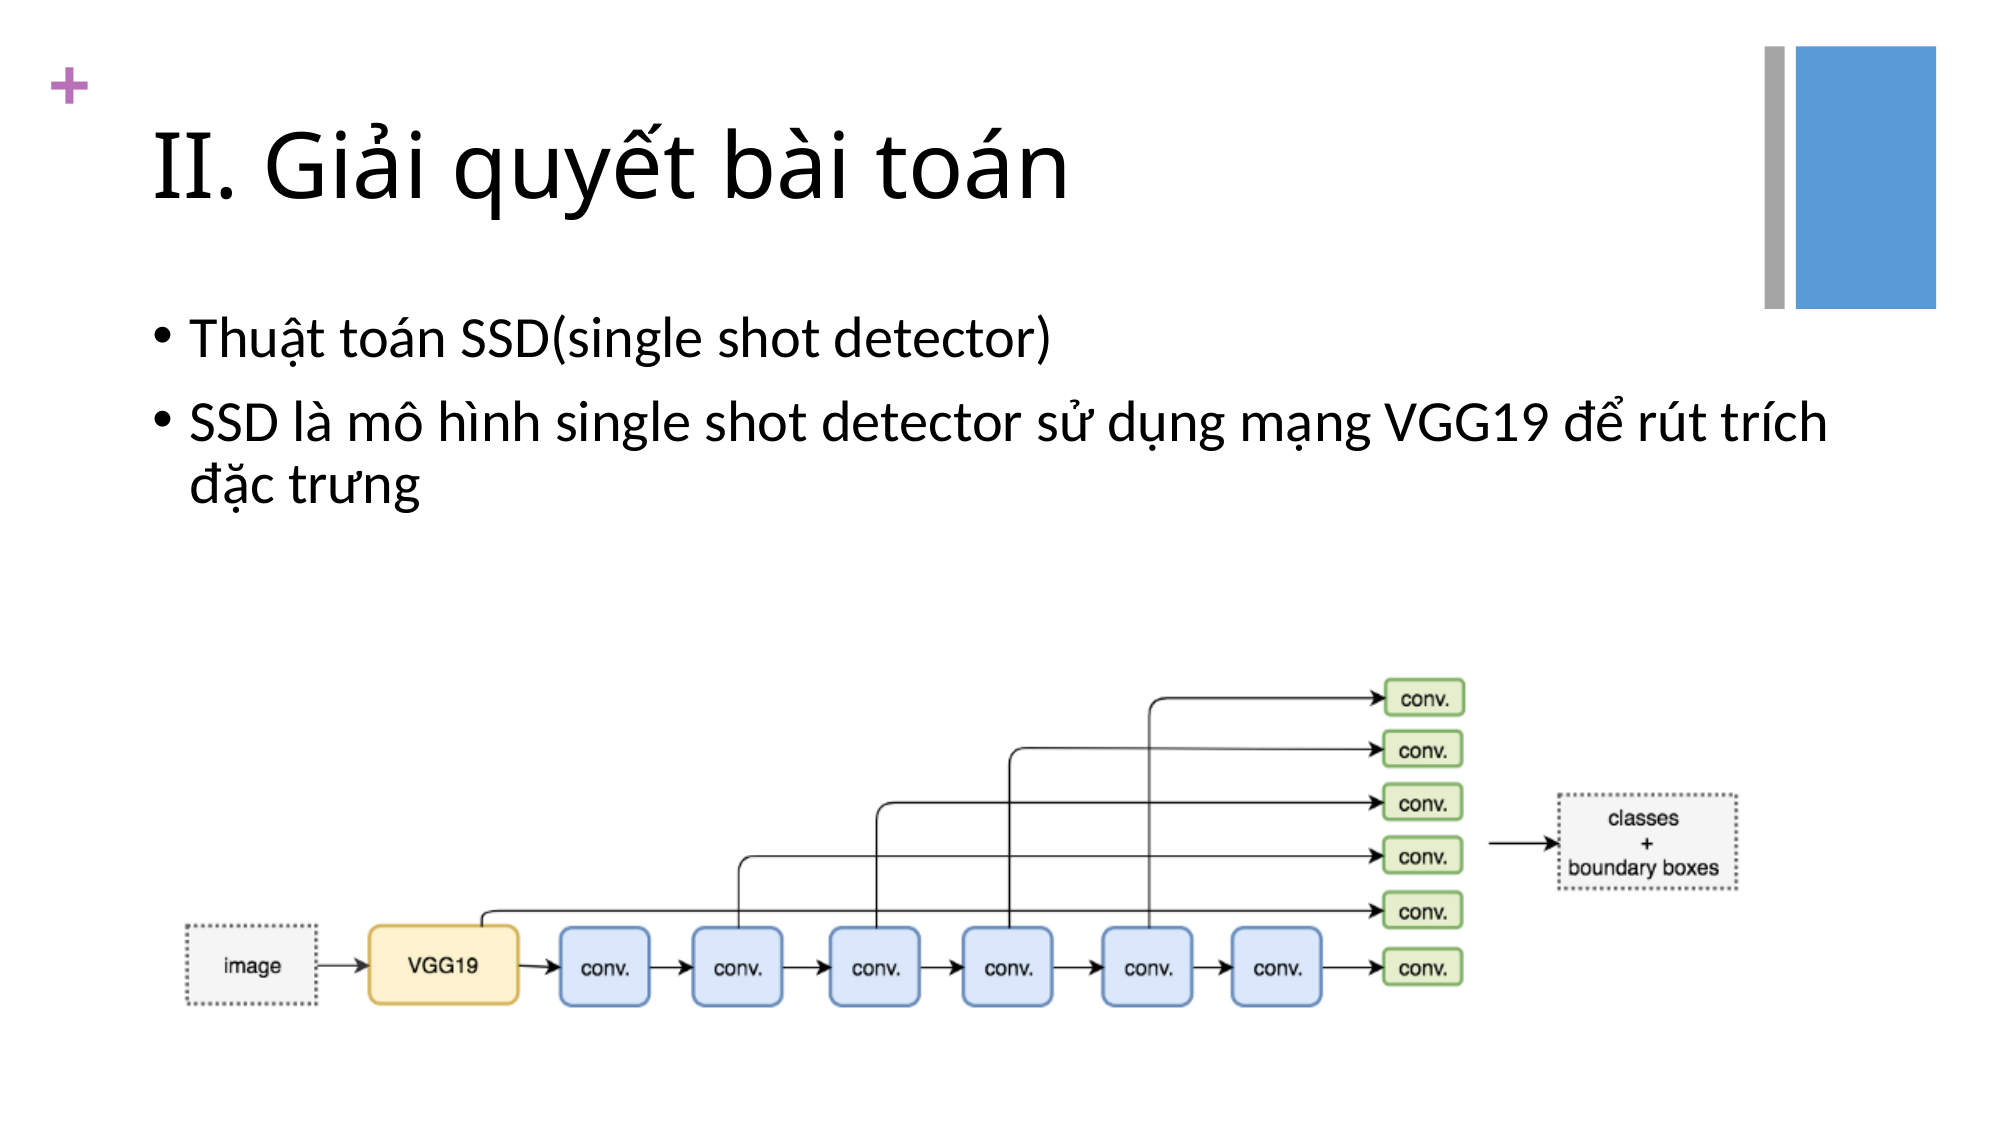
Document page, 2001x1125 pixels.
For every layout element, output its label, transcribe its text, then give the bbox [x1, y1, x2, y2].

title II. Giải quyết bài toán [137, 59, 1863, 278]
list Thuật toán SSD(single shot detector) SSD là mô hình single shot detector sử dụng mạng VGG19 để rút trích đặc trưng [137, 299, 1863, 1014]
picture [180, 672, 1744, 1014]
